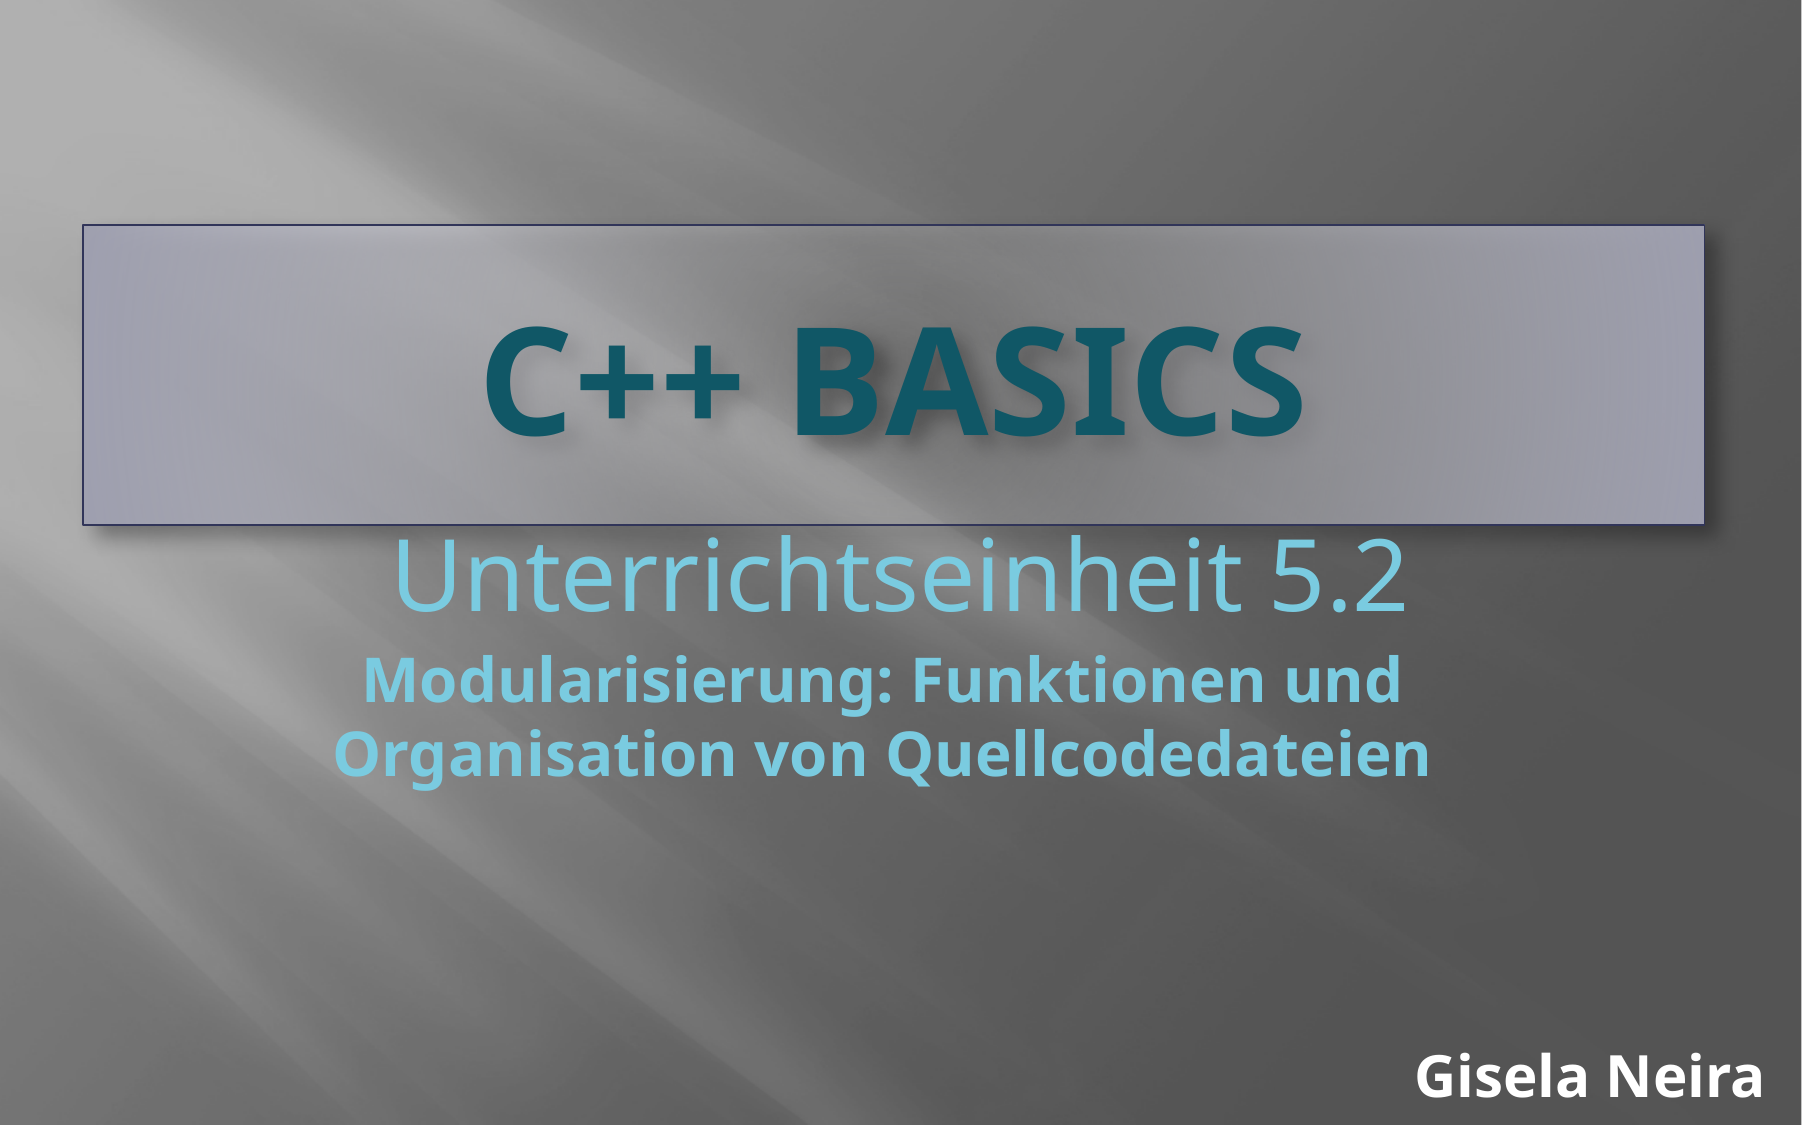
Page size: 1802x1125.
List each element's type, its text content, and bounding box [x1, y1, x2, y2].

text_box Gisela Neira [1399, 1031, 1781, 1116]
title C++ Basics [82, 224, 1705, 526]
text_box Modularisierung: Funktionen und Organisation von Quellcodedateien [185, 632, 1581, 797]
subtitle Unterrichtseinheit 5.2 [304, 503, 1497, 632]
